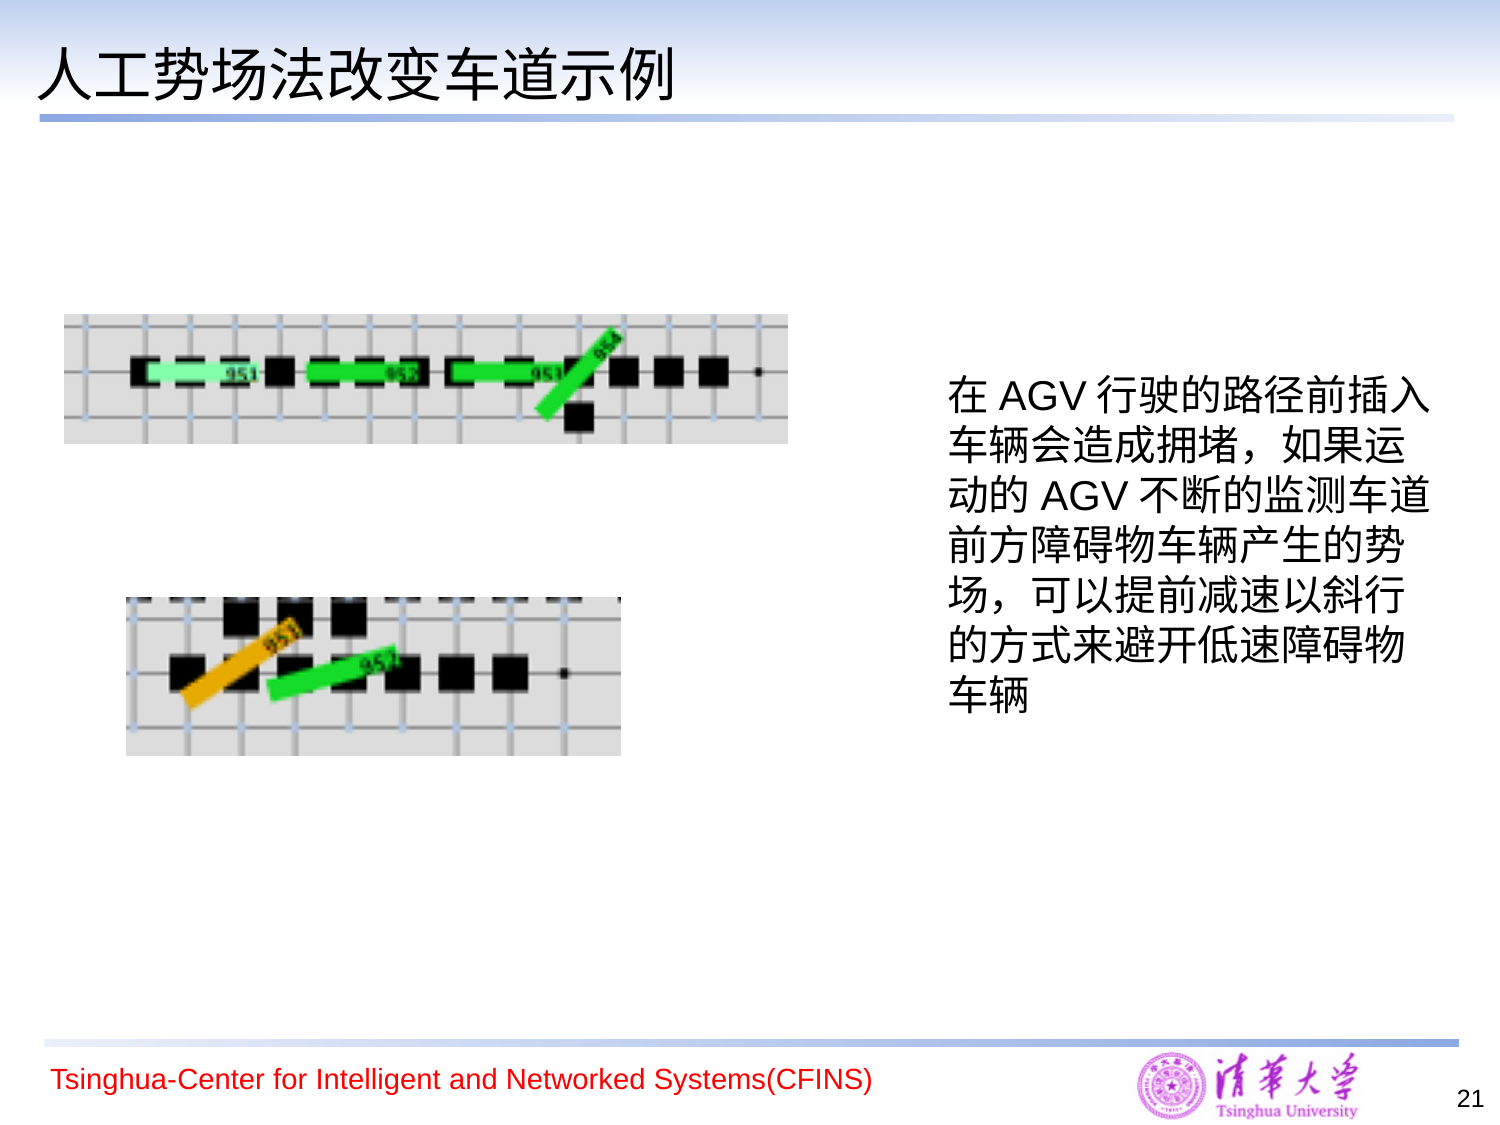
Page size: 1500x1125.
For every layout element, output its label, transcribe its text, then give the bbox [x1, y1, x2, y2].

picture [125, 597, 621, 756]
title 人工势场法改变车道示例 [20, 35, 1448, 111]
picture [1128, 1047, 1365, 1122]
text_box 在AGV行驶的路径前插入车辆会造成拥堵，如果运动的AGV不断的监测车道前方障碍物车辆产生的势场，可以提前减速以斜行的方式来避开低速障碍物车辆 [932, 361, 1449, 727]
picture [64, 314, 788, 444]
slide_number 21 [1187, 1074, 1500, 1125]
